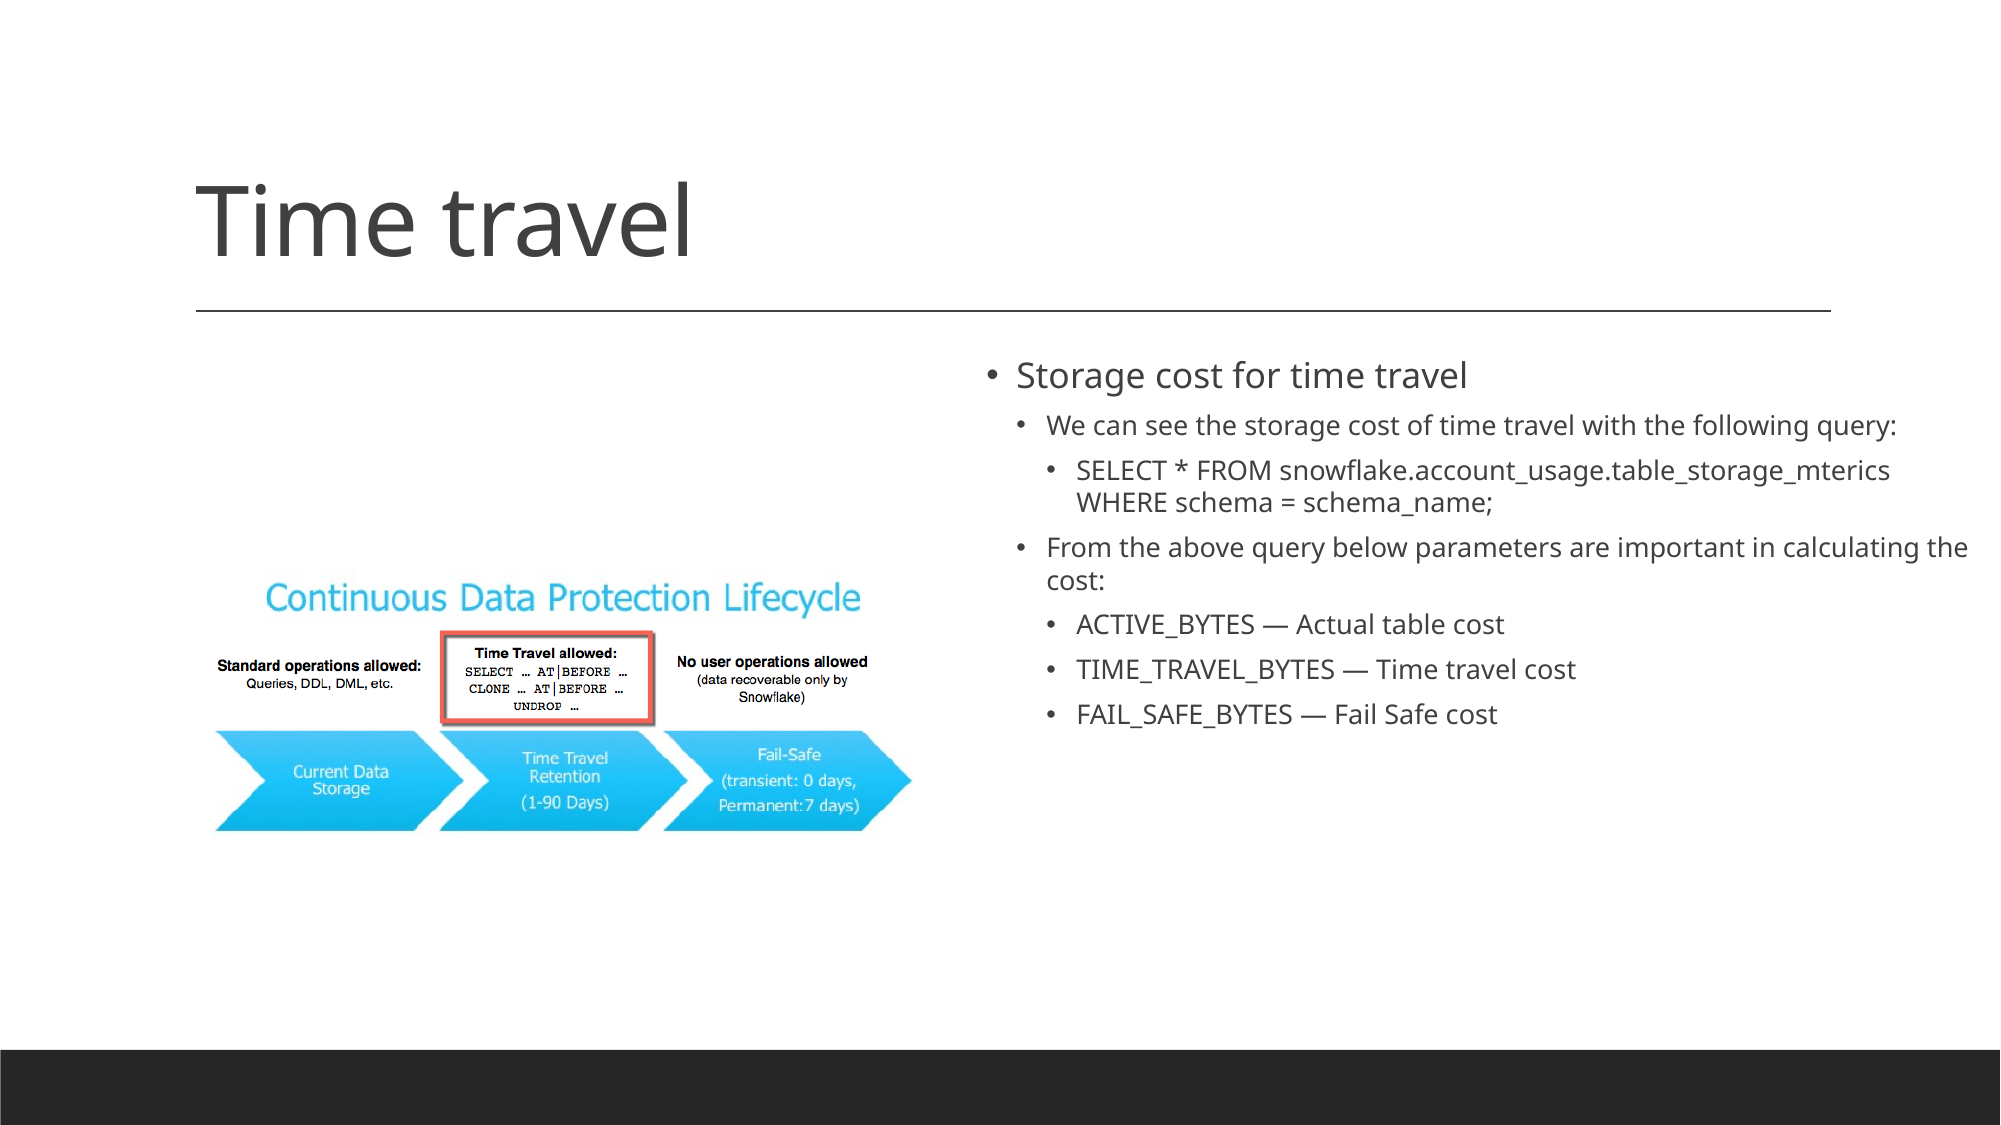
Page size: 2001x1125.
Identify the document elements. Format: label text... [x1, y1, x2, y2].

title Time travel [180, 47, 1830, 285]
picture [179, 526, 941, 862]
list Storage cost for time travel We can see the storage cost of time travel with the following query: SELECT * FROM snowflake.account_usage.table_storage_mterics WHERE schema = schema_name; From the above query below parameters are important in calculating the cost: ACTIVE_BYTES — Actual table cost TIME_TRAVEL_BYTES — Time travel cost FAIL_SAFE_BYTES — Fail Safe cost [953, 345, 1979, 1043]
